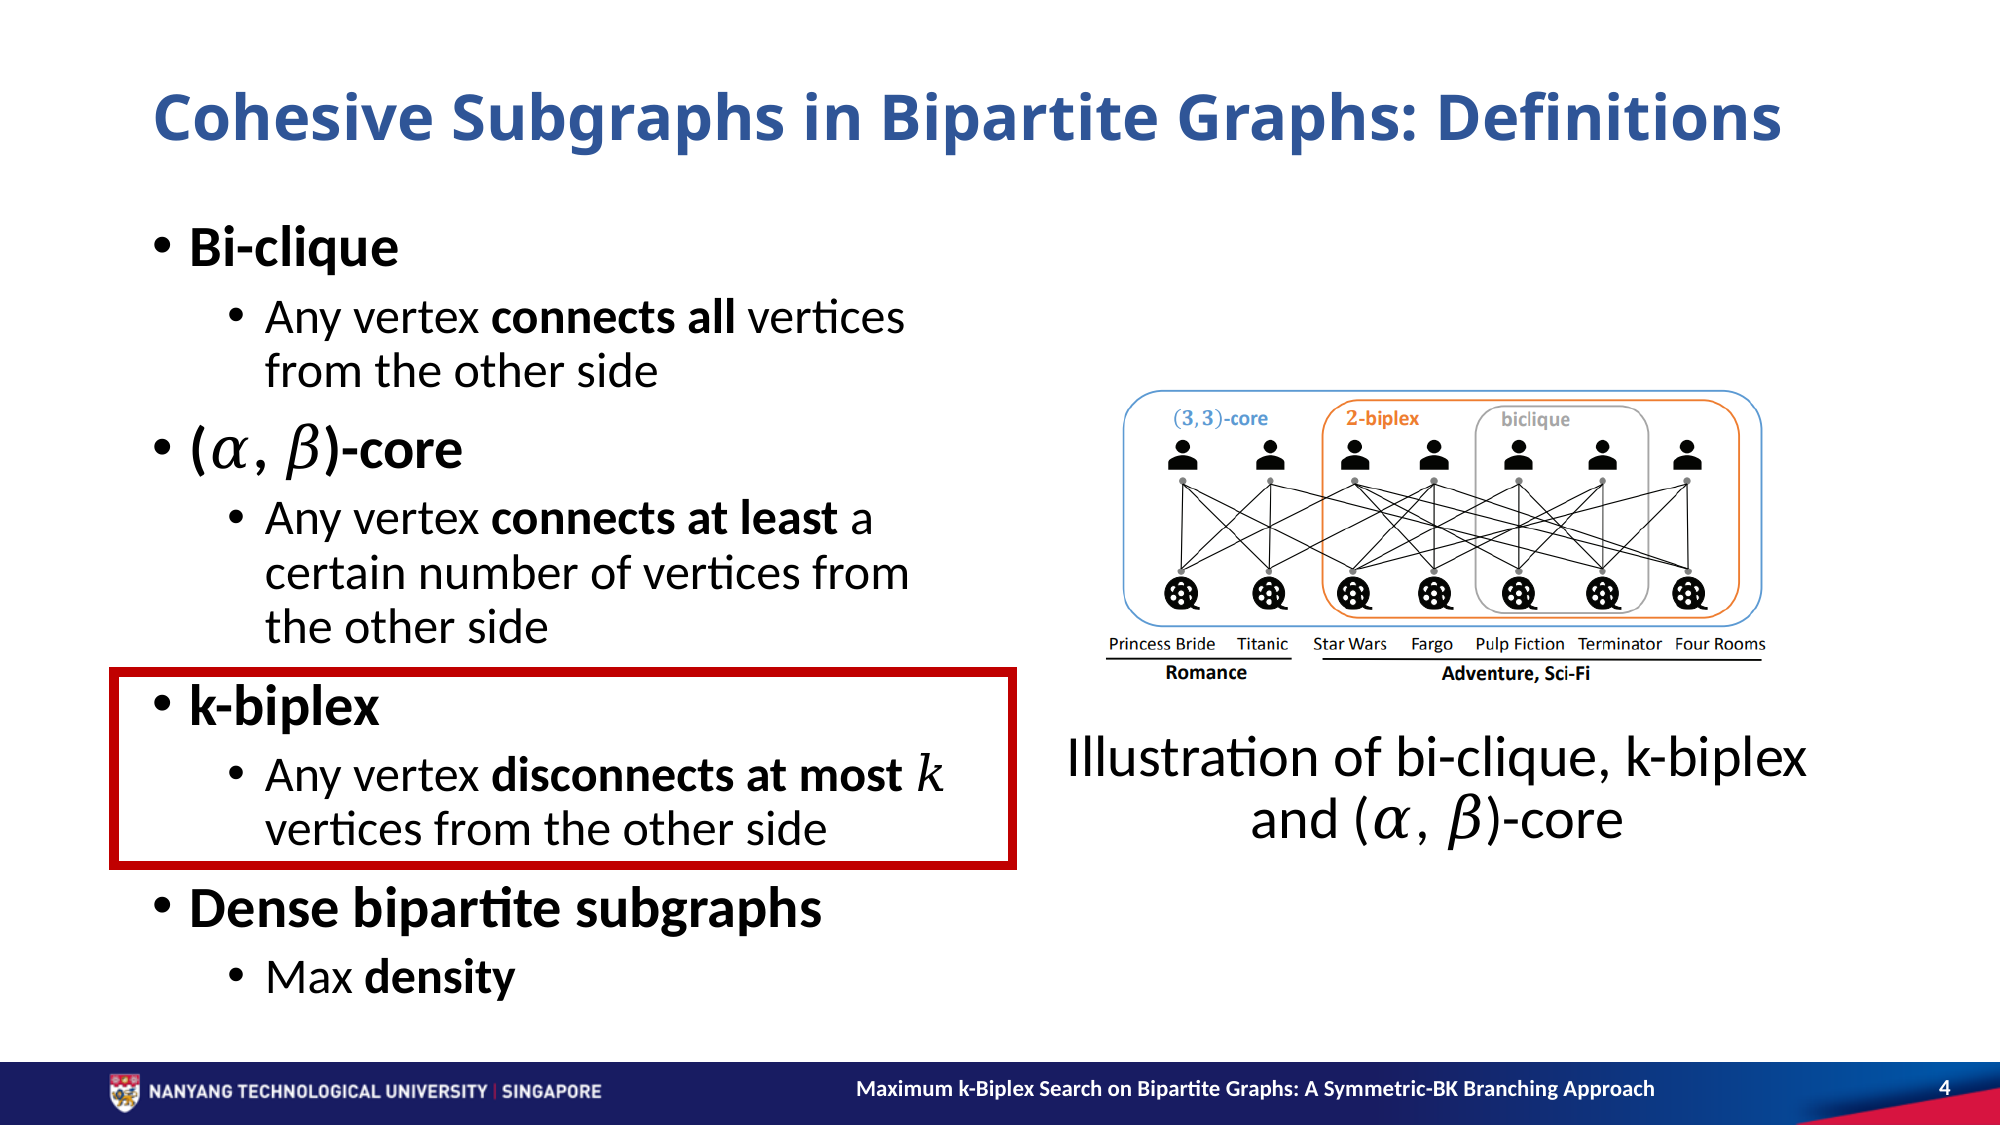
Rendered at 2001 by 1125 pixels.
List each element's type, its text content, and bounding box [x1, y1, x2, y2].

list Bi-clique Any vertex connects all vertices from the other side (𝛼, 𝛽)-core Any vertex connects at least a certain number of vertices from the other side k-biplex Any vertex disconnects at most 𝑘 vertices from the other side Dense bipartite subgraphs Max density [137, 867, 988, 1014]
text_box [113, 671, 1013, 867]
list Bi-clique Any vertex connects all vertices from the other side (𝛼, 𝛽)-core Any vertex connects at least a certain number of vertices from the other side k-biplex Any vertex disconnects at most 𝑘 vertices from the other side Dense bipartite subgraphs Max density [137, 209, 988, 671]
picture [0, 1062, 2000, 1125]
footer Maximum k-Biplex Search on Bipartite Graphs: A Symmetric-BK Branching Approach [650, 1066, 1863, 1121]
slide_number 4 [1924, 1065, 2000, 1120]
list Illustration of bi-clique, k-biplex and (𝛼, 𝛽)-core [1012, 209, 1863, 1014]
title Cohesive Subgraphs in Bipartite Graphs: Definitions [137, 59, 1863, 180]
picture [1088, 368, 1787, 690]
